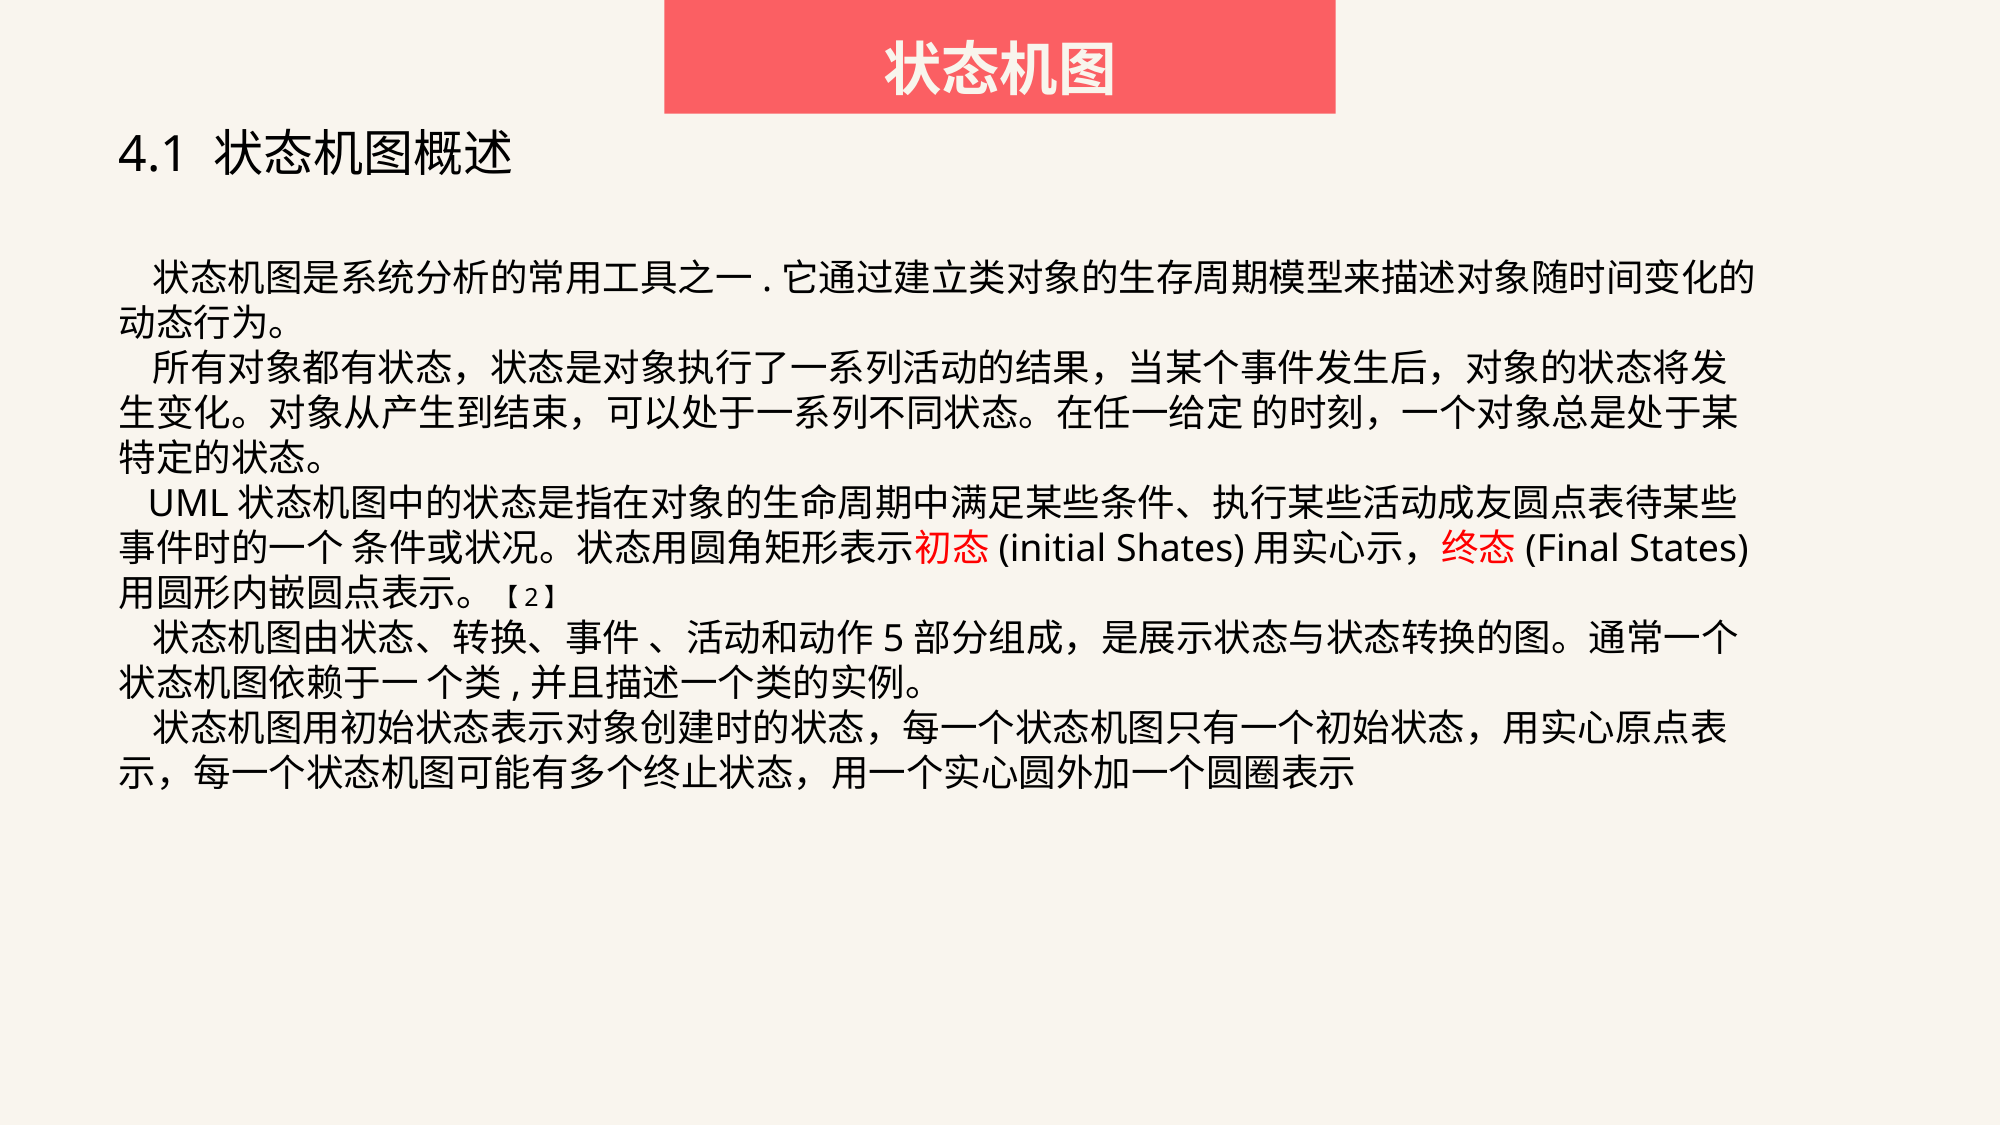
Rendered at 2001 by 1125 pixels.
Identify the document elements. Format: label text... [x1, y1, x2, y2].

text_box 4.1 状态机图概述 [103, 113, 781, 189]
text_box 状态机图是系统分析的常用工具之一.它通过建立类对象的生存周期模型来描述对象随时间变化的动态行为。 所有对象都有状态，状态是对象执行了一系列活动的结果，当某个事件发生后，对象的状态将发生变化。对象从产生到结束，可以处于一系列不同状态。在任一给定 的时刻，一个对象总是处于某特定的状态。 UML状态机图中的状态是指在对象的生命周期中满足某些条件、执行某些活动成友圆点表待某些事件时的一个 条件或状况。状态用圆角矩形表示初态(initial Shates)用实心示，终态(Final States)用圆形内嵌圆点表示。【2】 状态机图由状态、转换、事件 、活动和动作5部分组成，是展示状态与状态转换的图。通常一个状态机图依赖于一 个类,并且描述一个类的实例。 状态机图用初始状态表示对象创建时的状态，每一个状态机图只有一个初始状态，用实心原点表示，每一个状态机图可能有多个终止状态，用一个实心圆外加一个圆圈表示 [103, 247, 1773, 847]
list 状态机图 [664, 0, 1336, 114]
